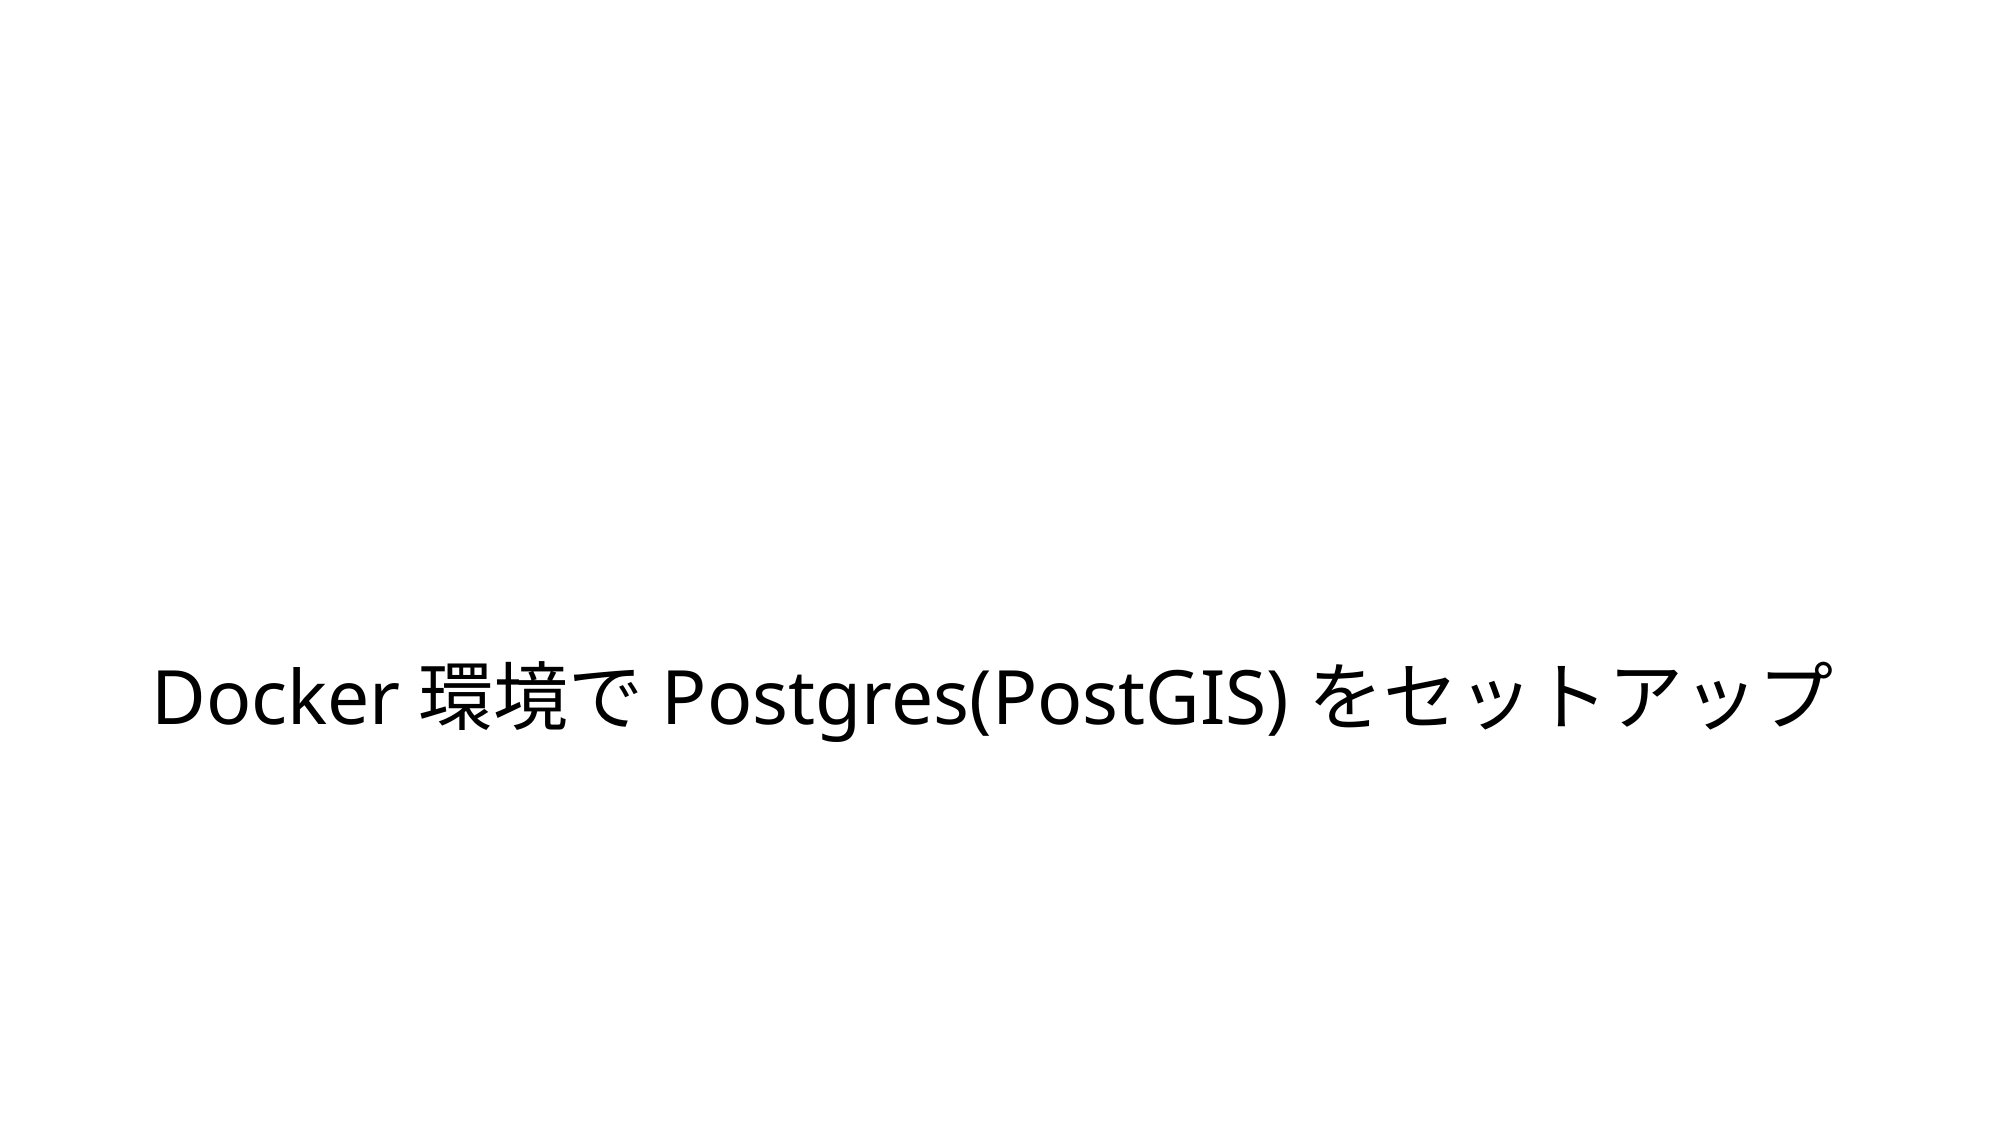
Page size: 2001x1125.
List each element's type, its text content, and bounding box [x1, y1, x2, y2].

title Docker環境でPostgres(PostGIS)をセットアップ [136, 280, 1862, 749]
